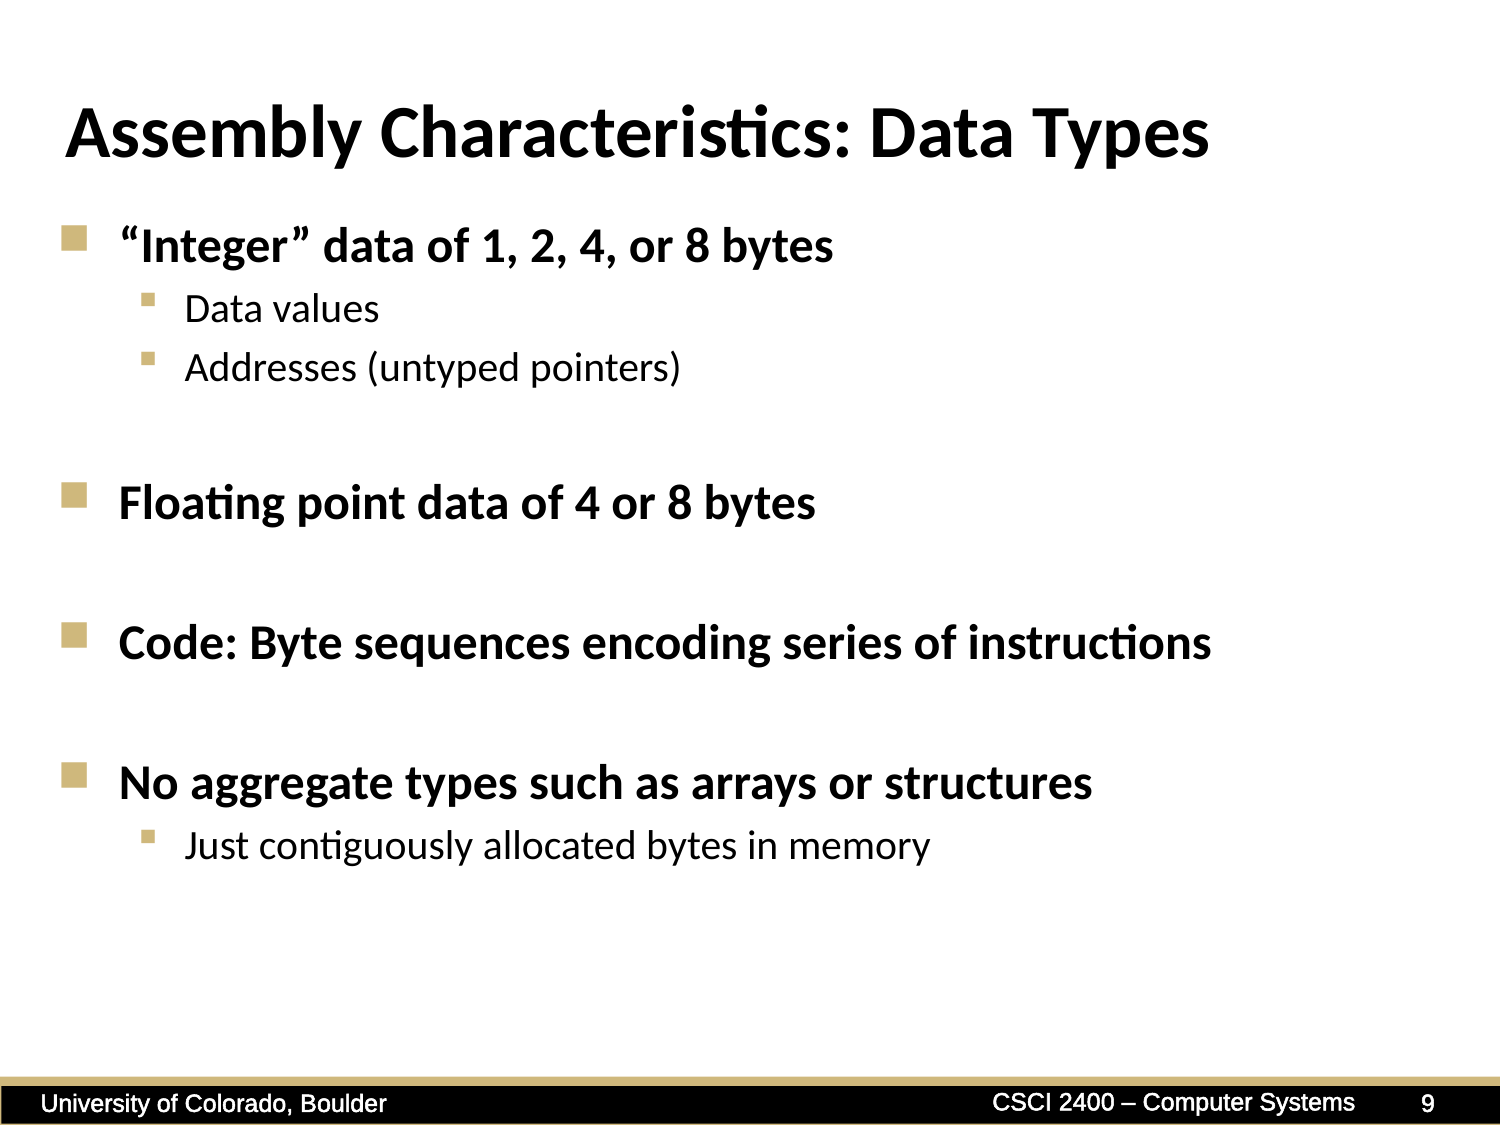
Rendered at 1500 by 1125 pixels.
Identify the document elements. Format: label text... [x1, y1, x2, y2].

list “Integer” data of 1, 2, 4, or 8 bytes Data values Addresses (untyped pointers) Floating point data of 4 or 8 bytes Code: Byte sequences encoding series of instructions No aggregate types such as arrays or structures Just contiguously allocated bytes in memory [47, 204, 1451, 1113]
title Assembly Characteristics: Data Types [49, 80, 1426, 176]
